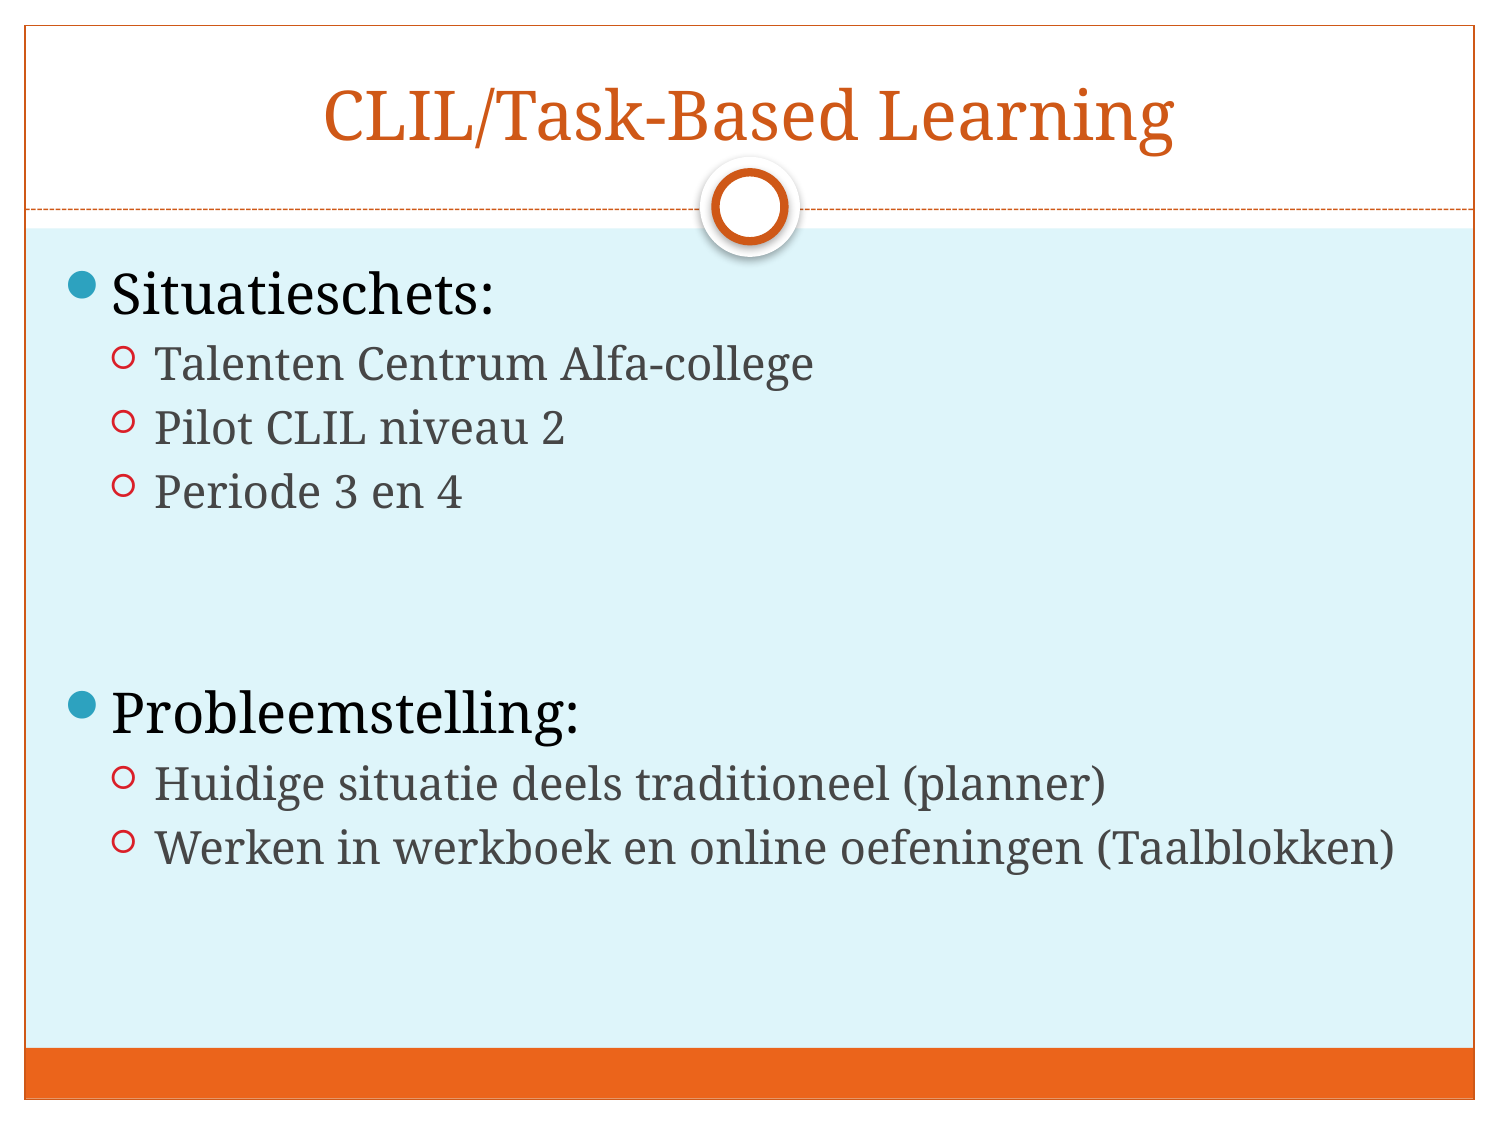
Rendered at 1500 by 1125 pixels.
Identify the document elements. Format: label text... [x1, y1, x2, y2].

list Situatieschets: Talenten Centrum Alfa-college Pilot CLIL niveau 2 Periode 3 en 4 Probleemstelling: Huidige situatie deels traditioneel (planner) Werken in werkboek en online oefeningen (Taalblokken) [49, 250, 1445, 1001]
title CLIL/Task-Based Learning [49, 37, 1450, 162]
